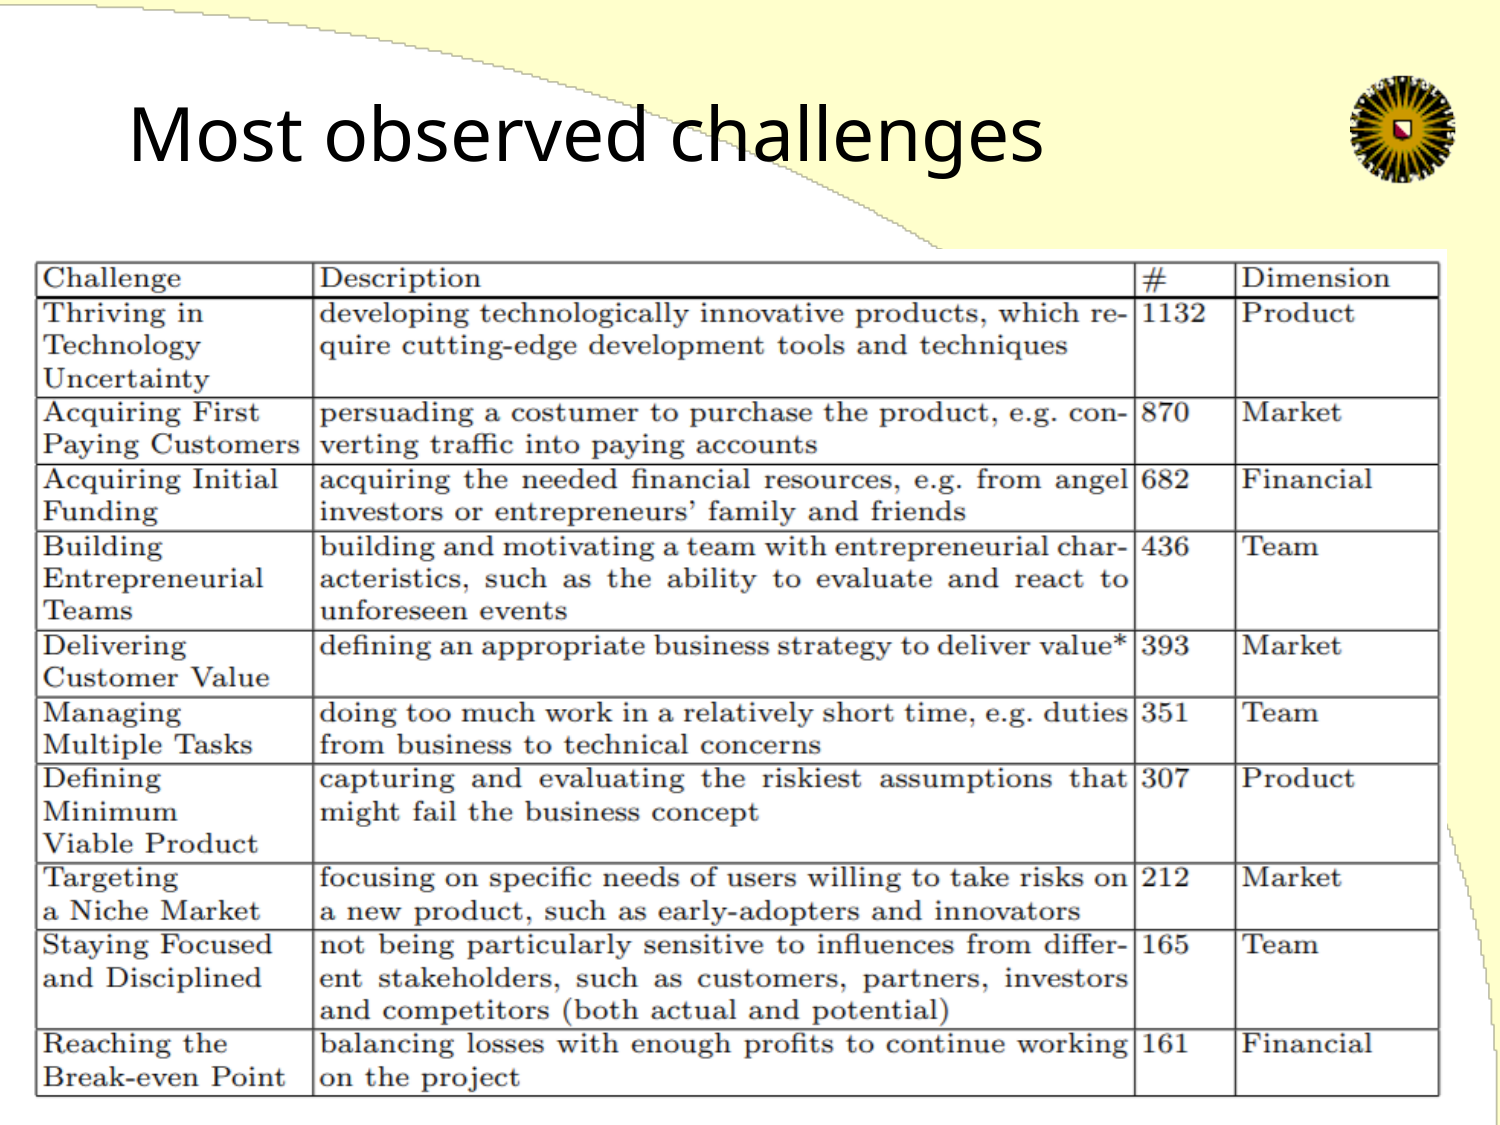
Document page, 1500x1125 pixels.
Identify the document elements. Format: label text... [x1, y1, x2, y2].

title Most observed challenges [112, 37, 1325, 225]
picture [0, 3, 1500, 1125]
